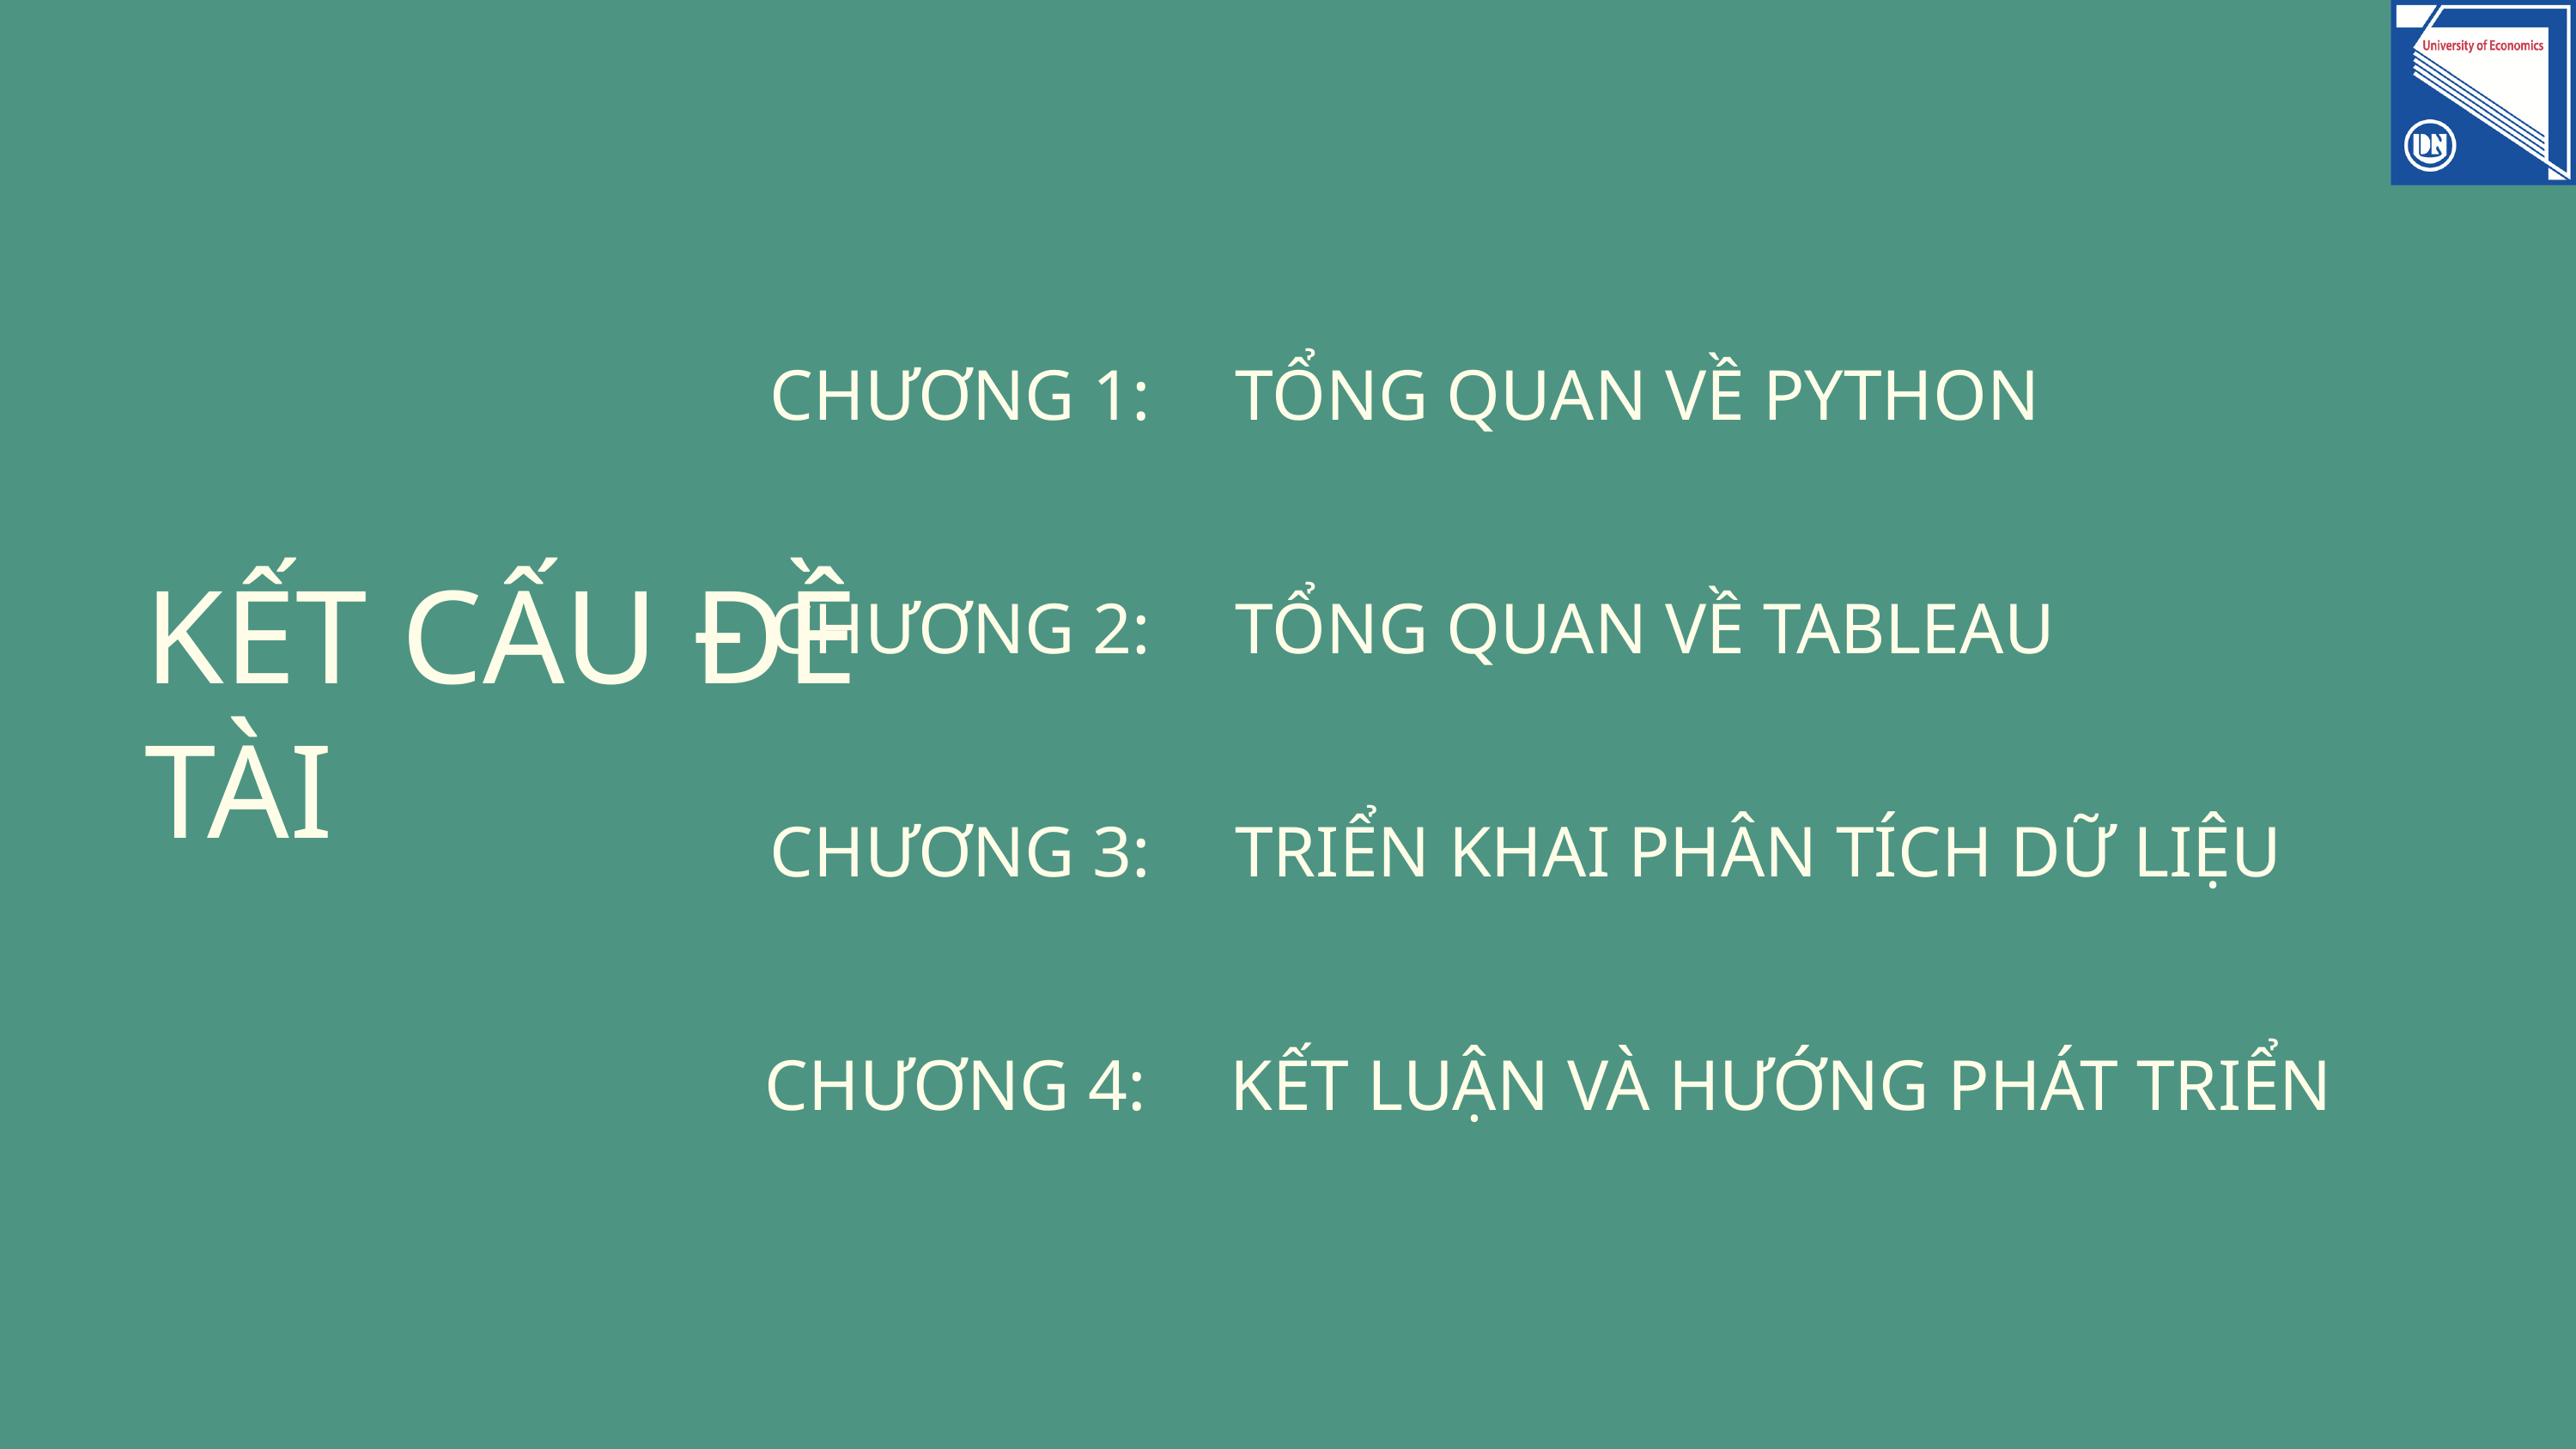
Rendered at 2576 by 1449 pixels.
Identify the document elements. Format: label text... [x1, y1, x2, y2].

text_box CHƯƠNG 3: [751, 800, 1196, 891]
text_box TỔNG QUAN VỀ PYTHON [1235, 343, 2117, 434]
text_box TRIỂN KHAI PHÂN TÍCH DỮ LIỆU [1235, 800, 2432, 891]
picture [2391, 0, 2576, 185]
text_box CHƯƠNG 1: [751, 343, 1196, 434]
text_box TỔNG QUAN VỀ TABLEAU [1235, 577, 2117, 668]
text_box CHƯƠNG 4: [746, 1034, 1192, 1125]
text_box CHƯƠNG 2: [751, 577, 1196, 668]
text_box KẾT CẤU ĐỀ TÀI [144, 555, 872, 864]
text_box KẾT LUẬN VÀ HƯỚNG PHÁT TRIỂN [1230, 1034, 2427, 1125]
